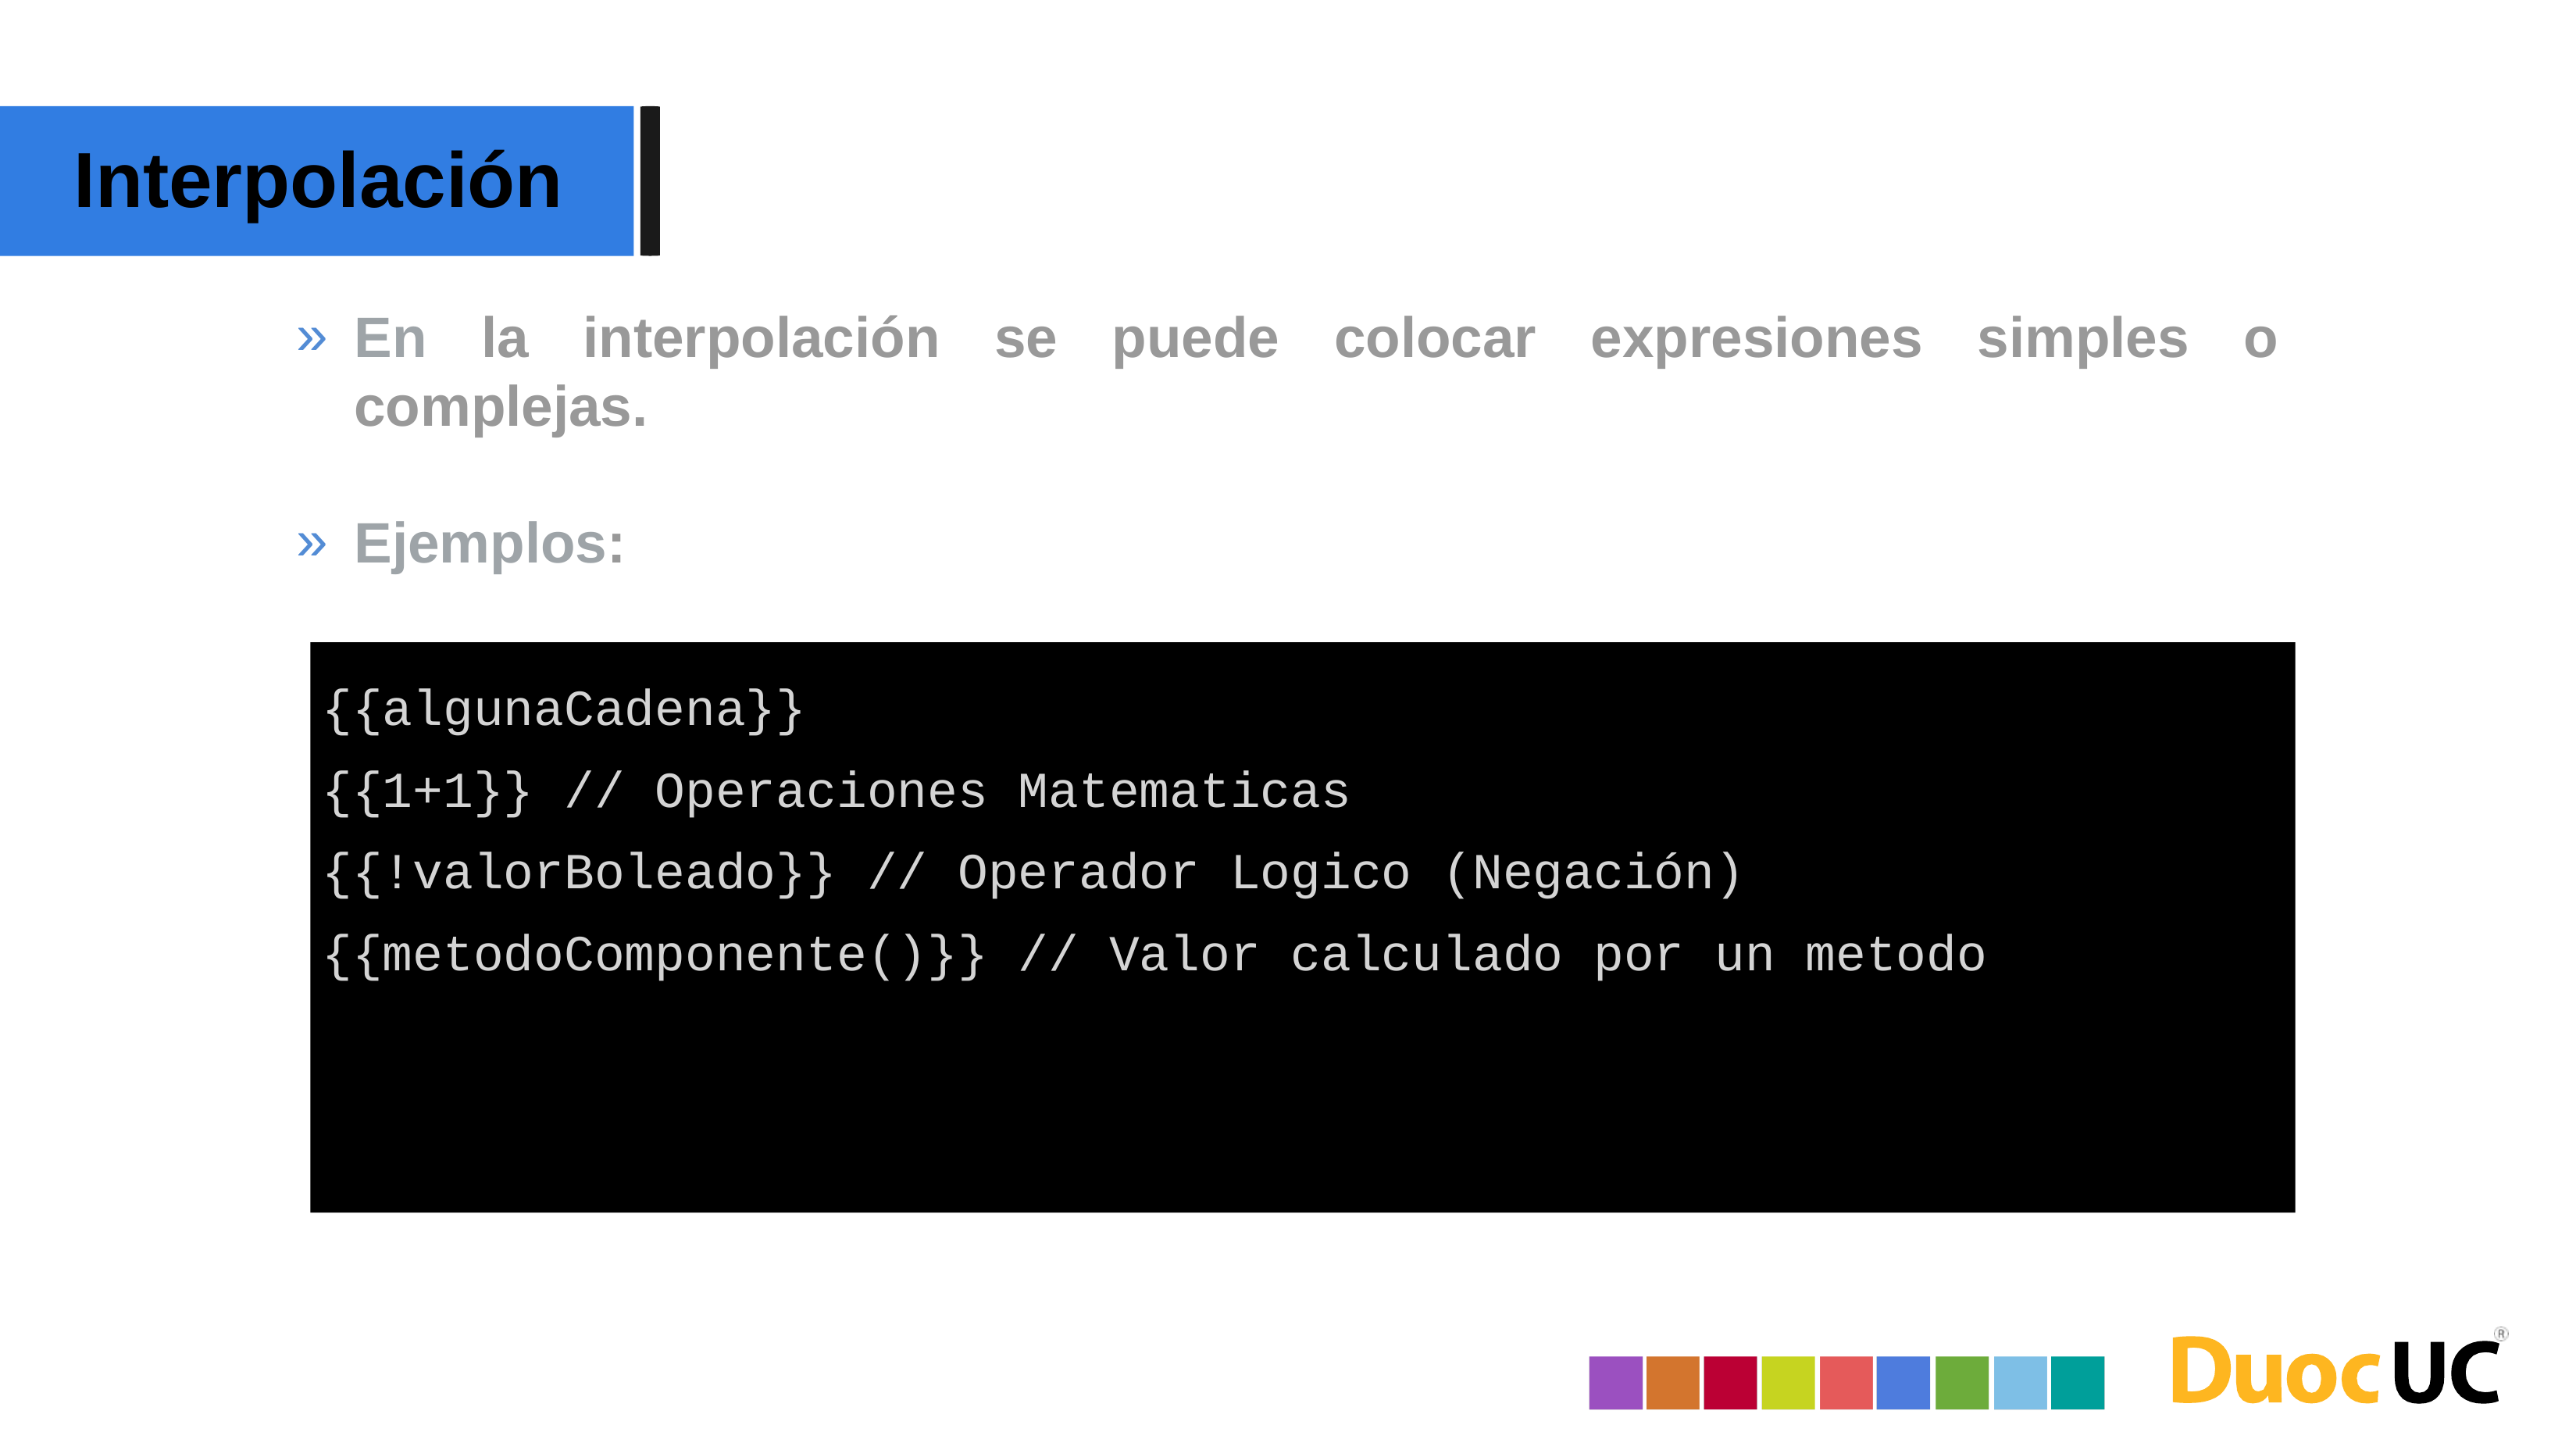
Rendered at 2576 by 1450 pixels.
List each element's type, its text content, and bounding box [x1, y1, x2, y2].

text_box En la interpolación se puede colocar expresiones simples o complejas. Ejemplos: [295, 288, 2281, 575]
picture [1579, 1327, 2121, 1434]
list Interpolación [73, 129, 636, 959]
text_box {{algunaCadena}} {{1+1}} // Operaciones Matematicas {{!valorBoleado}} // Operador Logico (Negación) {{metodoComponente()}} // Valor calculado por un metodo [310, 642, 2296, 1213]
picture [2494, 1327, 2509, 1341]
